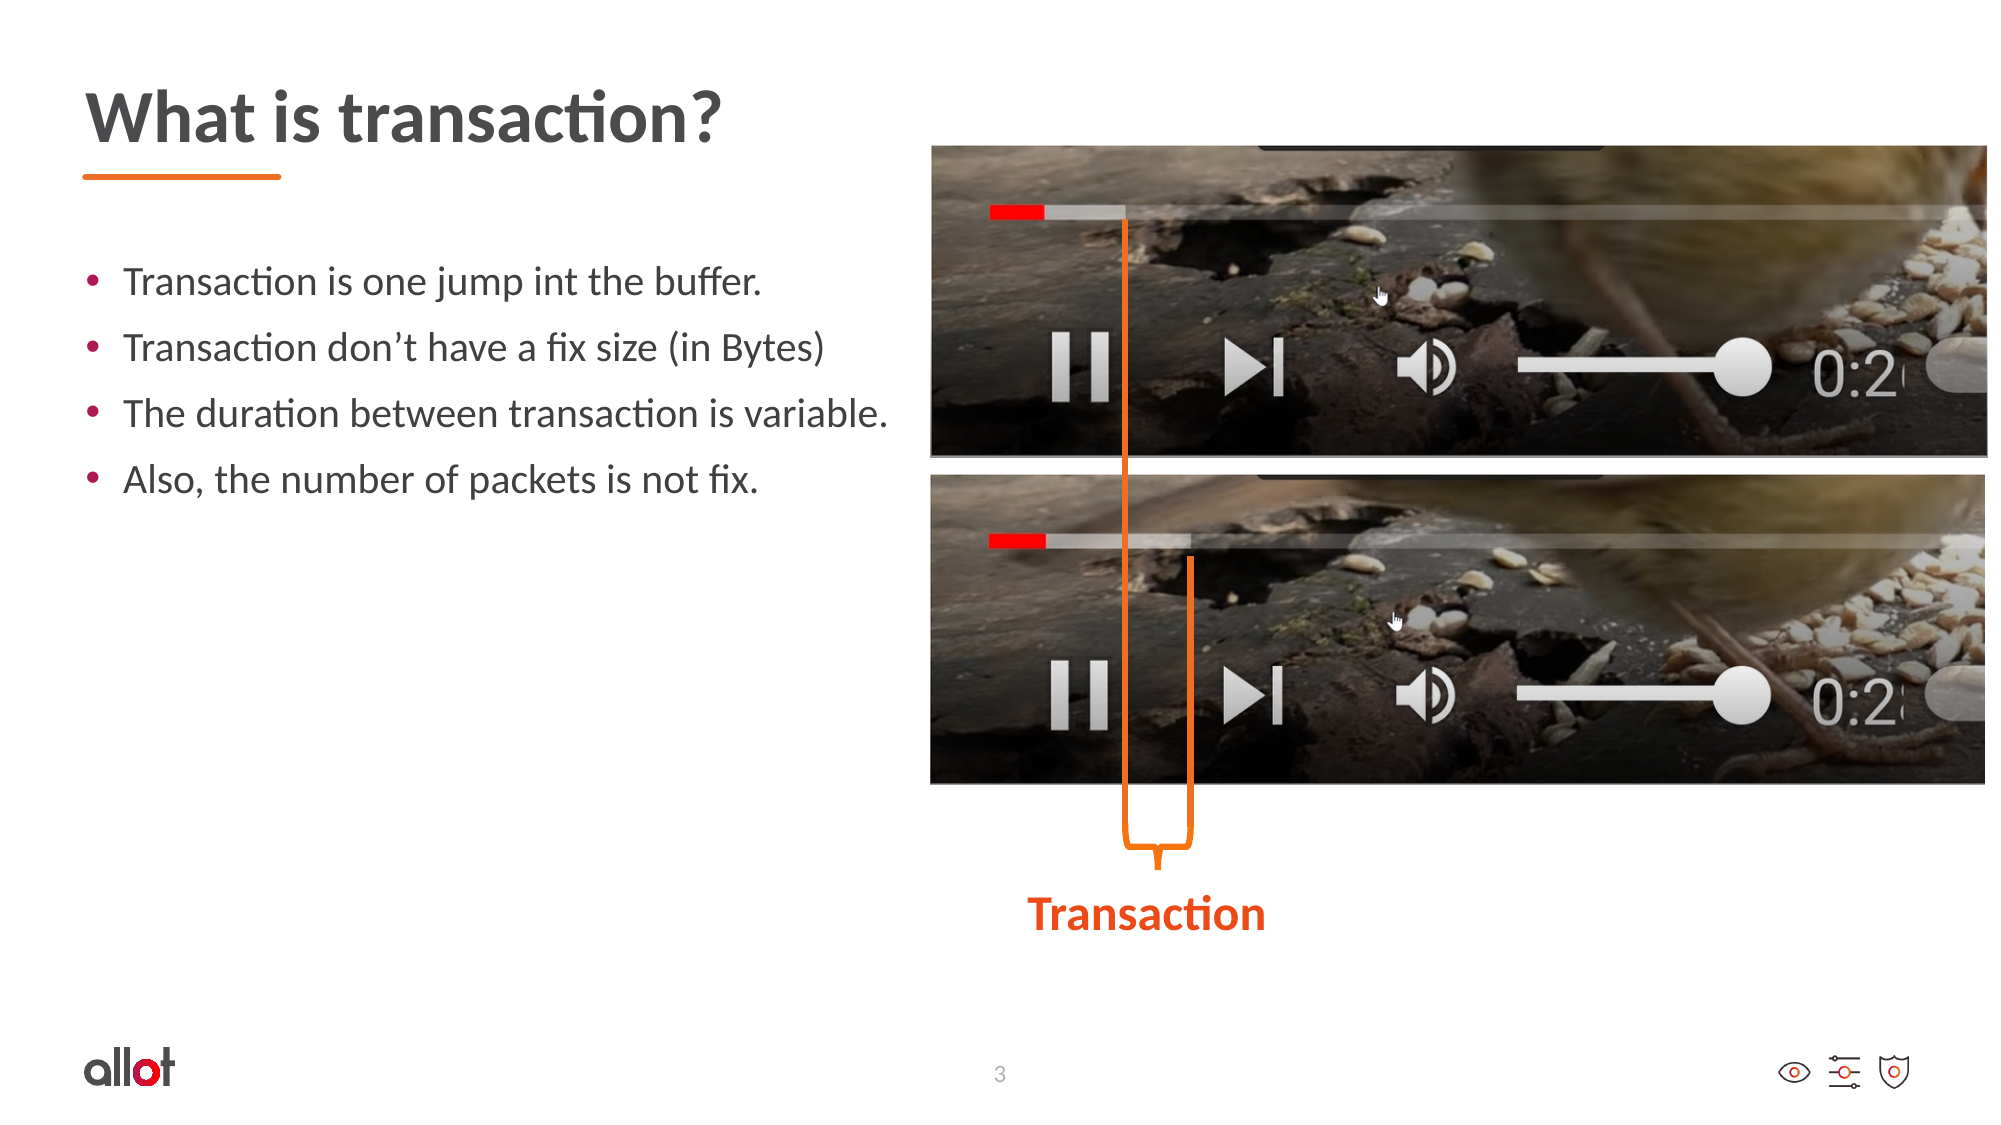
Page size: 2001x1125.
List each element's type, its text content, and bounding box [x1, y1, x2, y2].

title What is transaction? [85, 59, 1924, 177]
slide_number 3 [952, 1042, 1047, 1103]
picture [1126, 474, 1985, 785]
picture [930, 474, 1124, 785]
text_box Transaction [1012, 872, 1305, 948]
picture [1777, 1055, 1910, 1089]
text_box [1124, 823, 1192, 871]
list Transaction is one jump int the buffer. Transaction don’t have a fix size (in Bytes) The duration between transaction is variable. Also, the number of packets is not fix. [85, 252, 1924, 1007]
picture [930, 145, 1988, 458]
